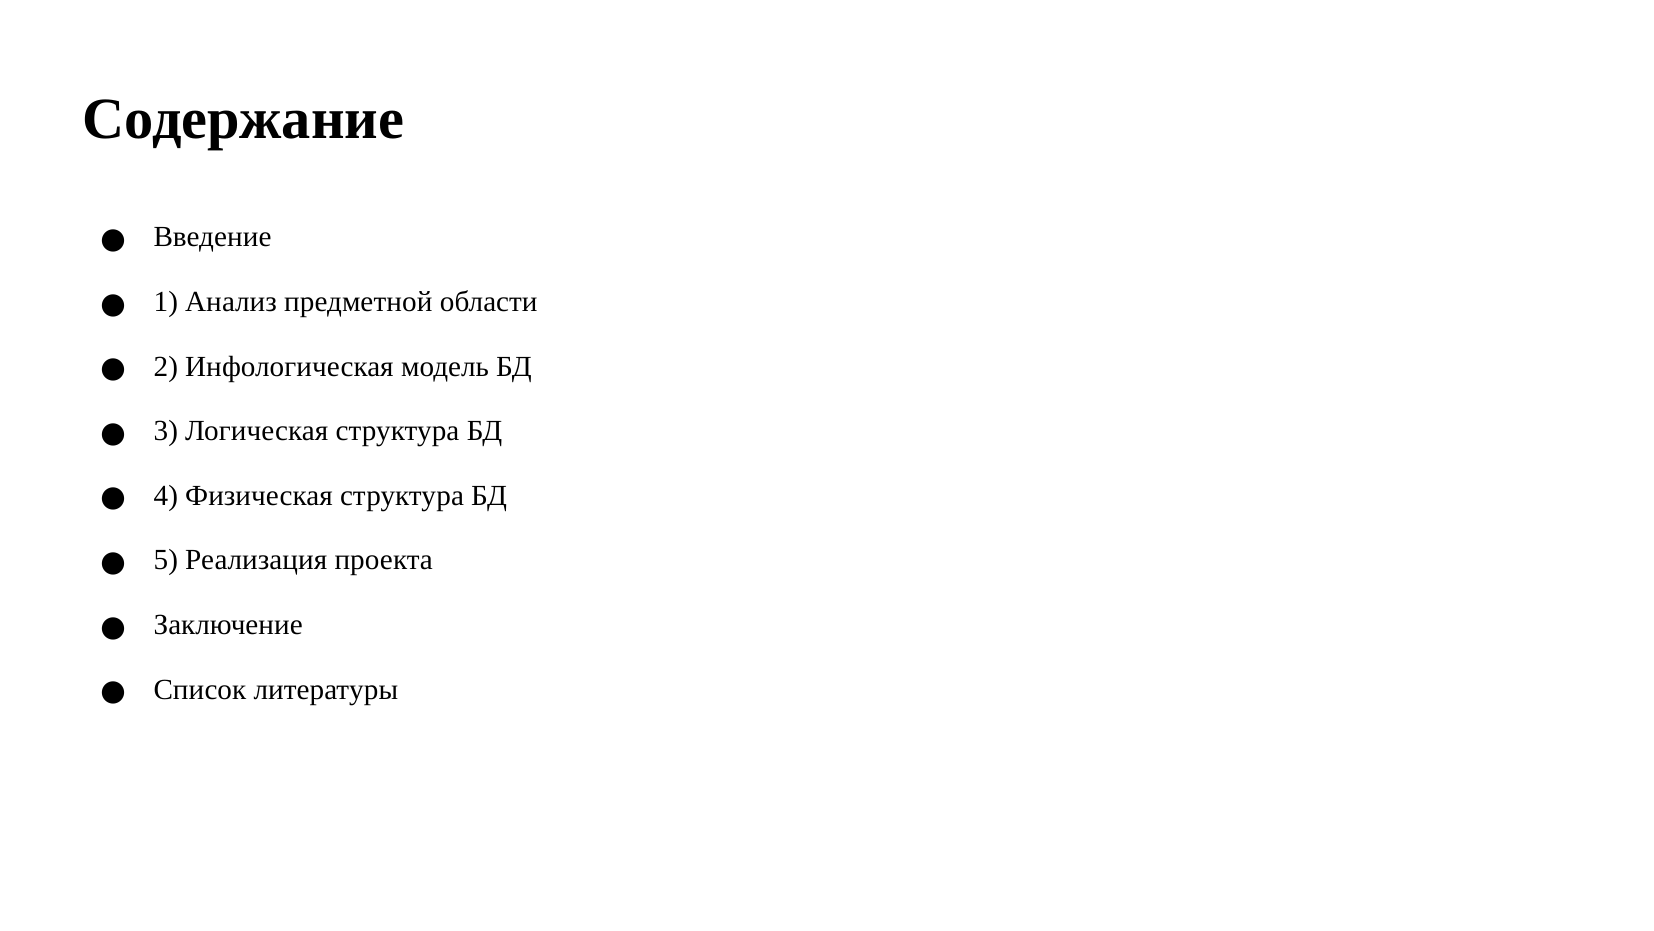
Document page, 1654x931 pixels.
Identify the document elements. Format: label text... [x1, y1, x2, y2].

text_box Содержание [82, 37, 1571, 193]
text_box Введение 1) Анализ предметной области 2) Инфологическая модель БД 3) Логическая структура БД 4) Физическая структура БД 5) Реализация проекта Заключение Список литературы [82, 217, 1571, 857]
